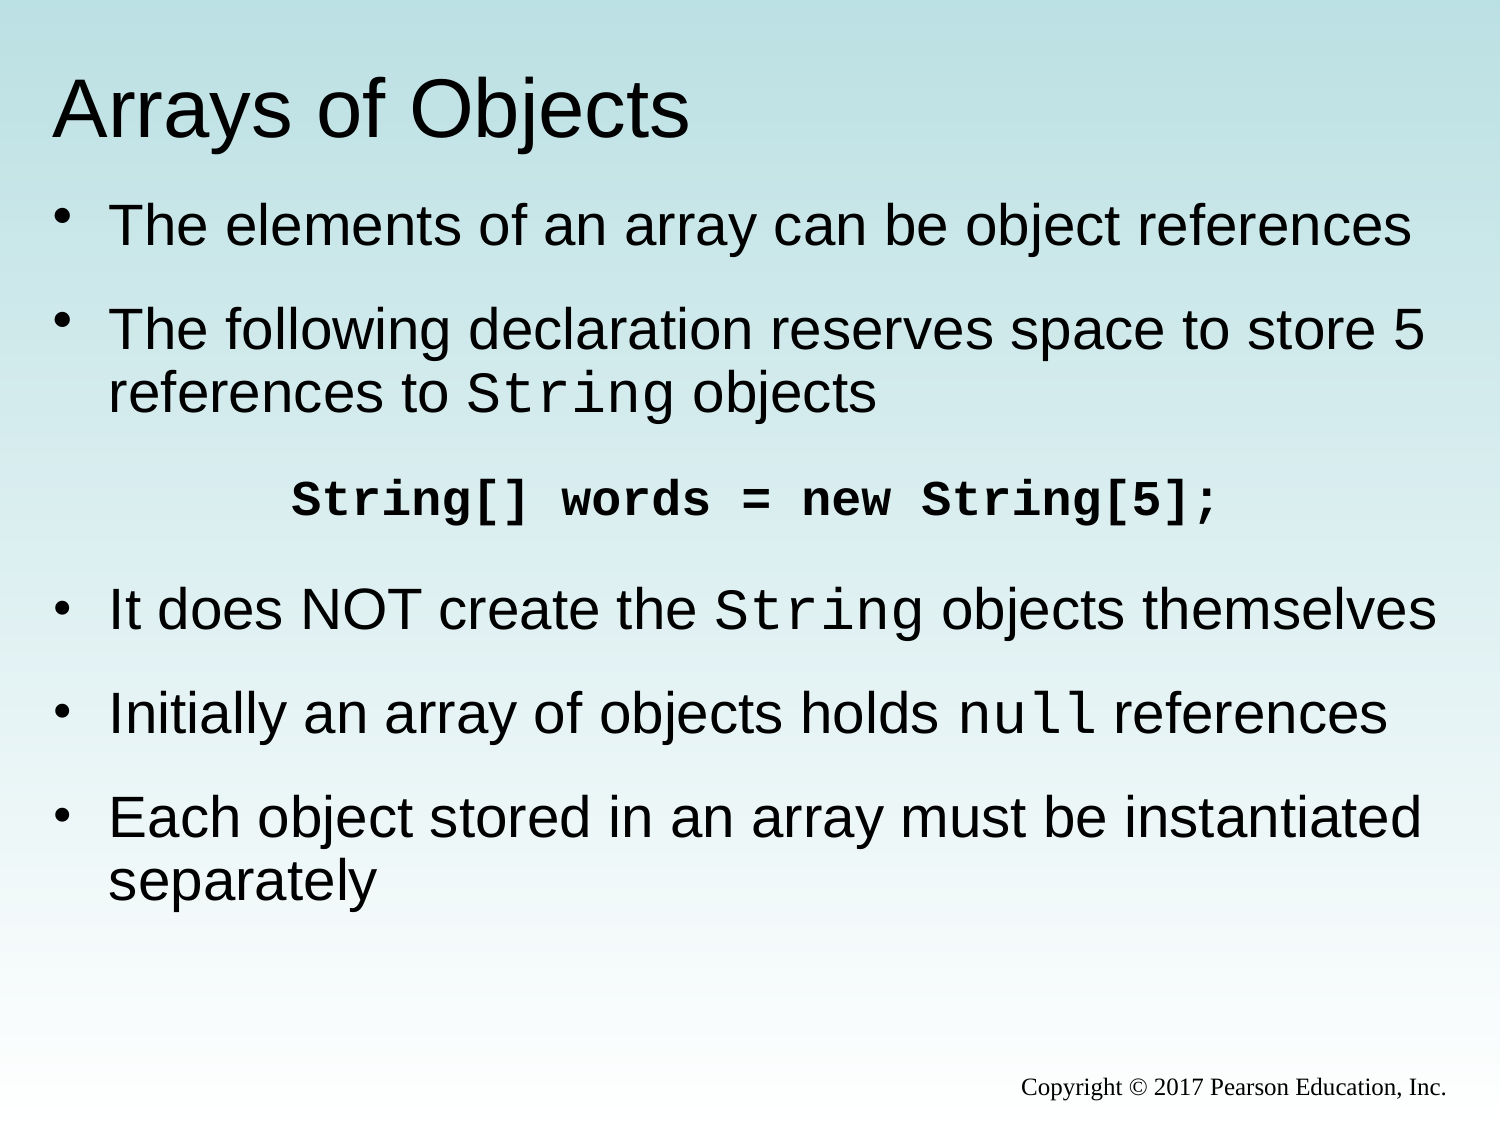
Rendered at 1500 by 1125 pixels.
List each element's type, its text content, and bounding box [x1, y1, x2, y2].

list The elements of an array can be object references The following declaration reserves space to store 5 references to String objects String[] words = new String[5]; It does NOT create the String objects themselves Initially an array of objects holds null references Each object stored in an array must be instantiated separately [37, 187, 1475, 1013]
footer Copyright © 2017 Pearson Education, Inc. [549, 1062, 1463, 1114]
title Arrays of Objects [37, 45, 1463, 163]
